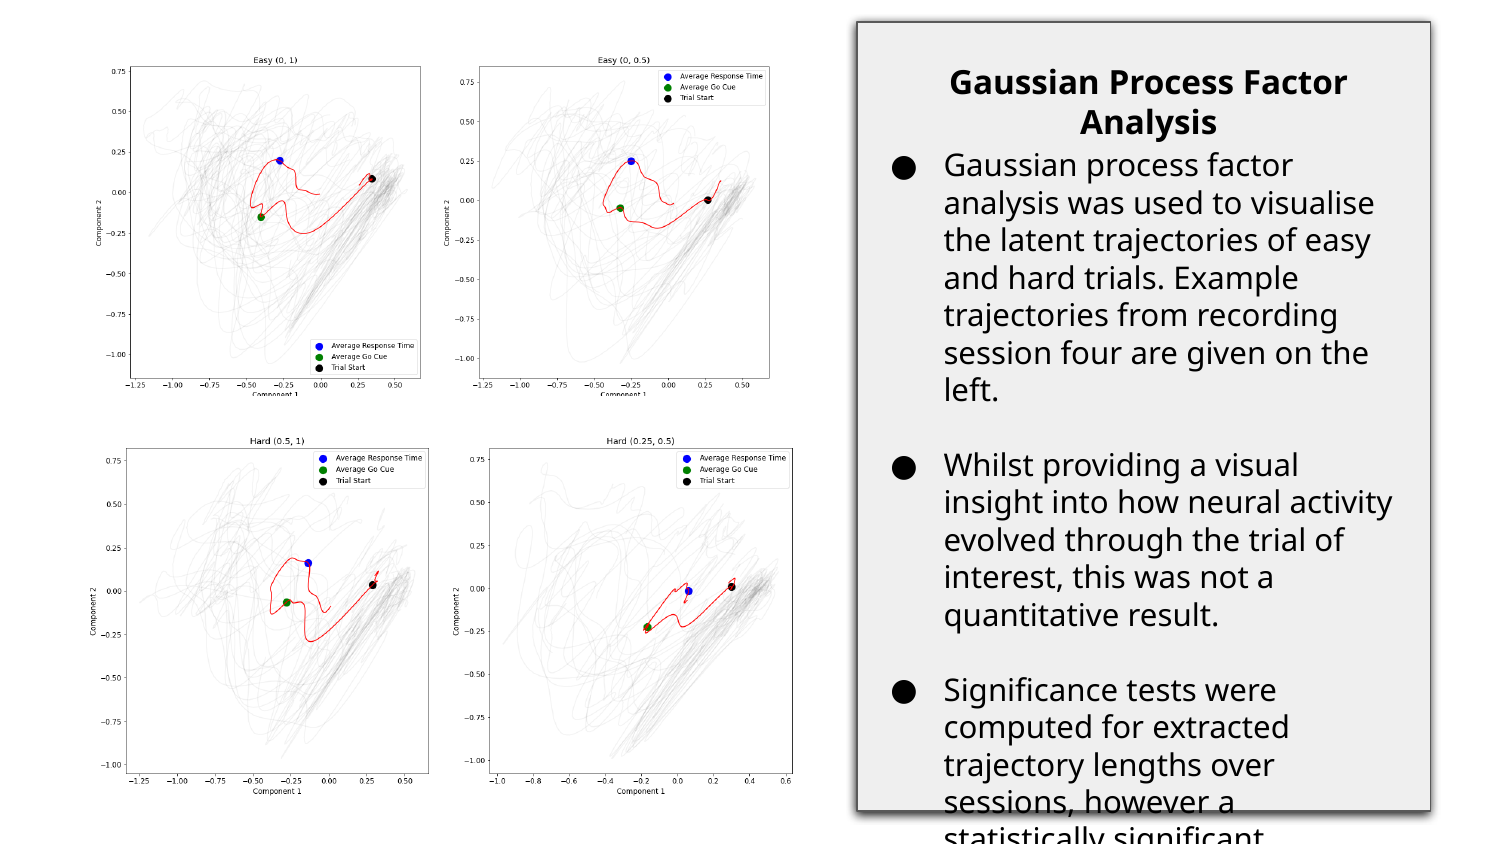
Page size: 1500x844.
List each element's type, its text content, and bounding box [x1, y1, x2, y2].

text_box Gaussian process factor analysis was used to visualise the latent trajectories of easy and hard trials. Example trajectories from recording session four are given on the left. Whilst providing a visual insight into how neural activity evolved through the trial of interest, this was not a quantitative result. Significance tests were computed for extracted trajectory lengths over sessions, however a statistically significant conclusion was not reached. [855, 130, 1410, 806]
text_box Gaussian Process Factor Analysis [877, 46, 1420, 118]
text_box [857, 22, 1431, 811]
picture [17, 17, 879, 827]
